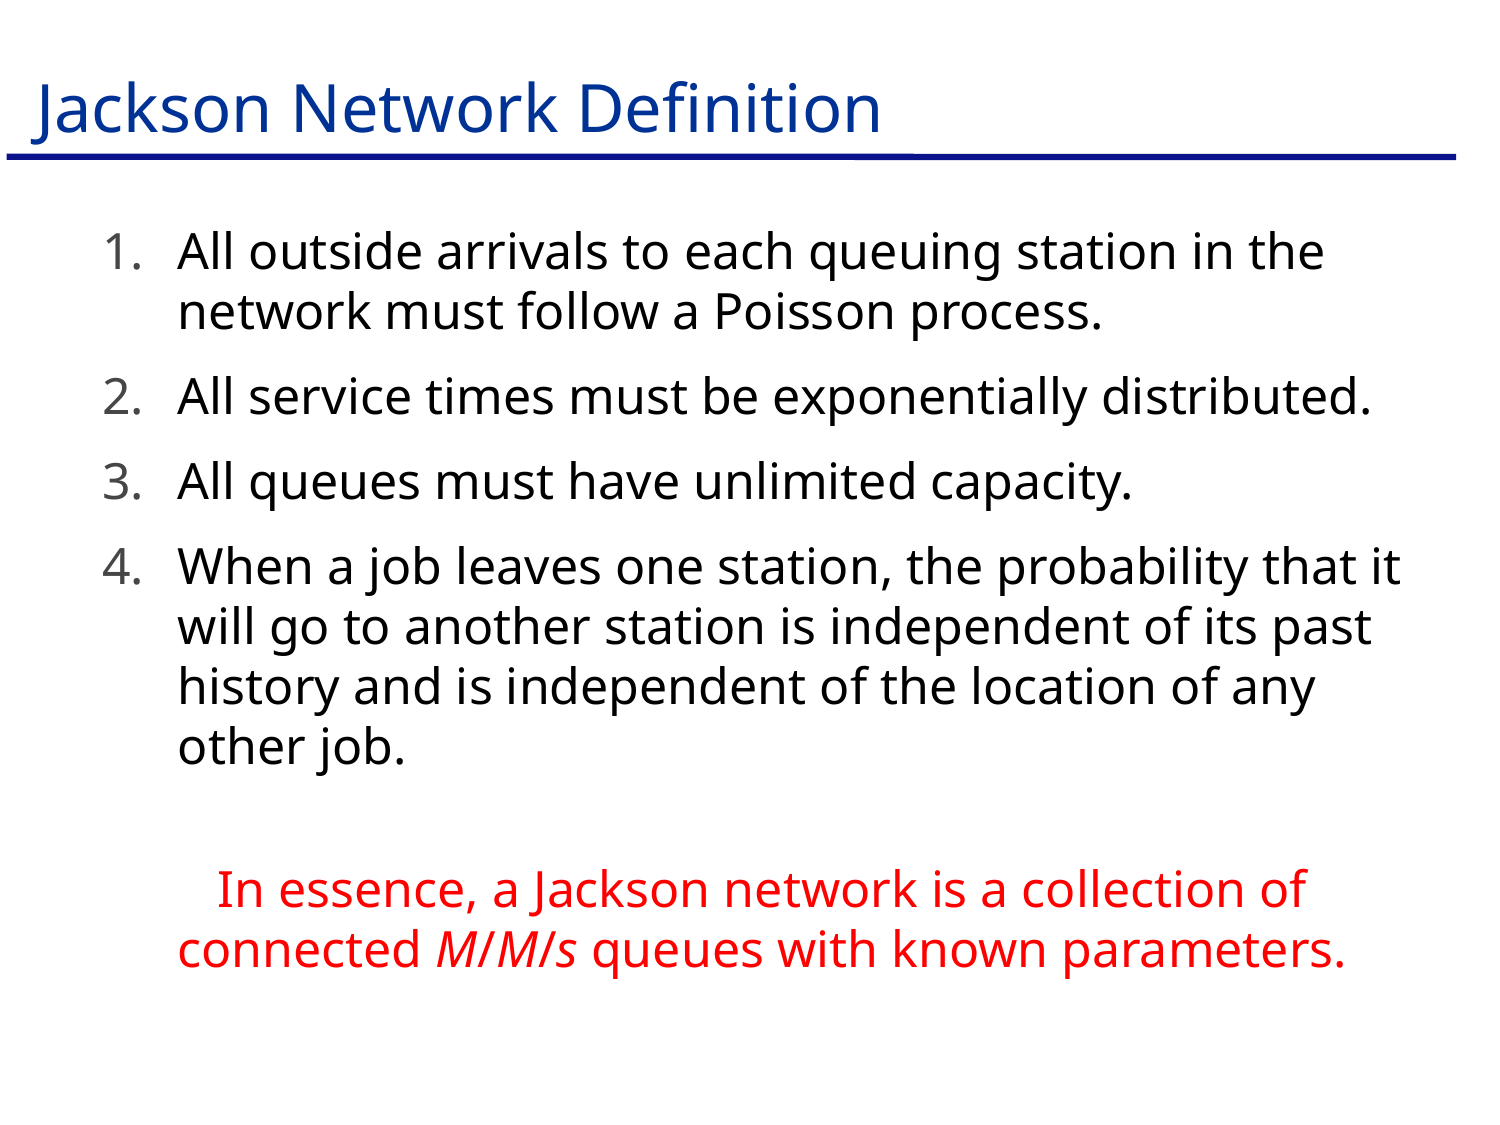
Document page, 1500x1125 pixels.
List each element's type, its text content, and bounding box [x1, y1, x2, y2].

text_box 1. All outside arrivals to each queuing station in the network must follow a Poisson process. 2. All service times must be exponentially distributed. 3. All queues must have unlimited capacity. 4. When a job leaves one station, the probability that it will go to another station is independent of its past history and is independent of the location of any other job. [87, 212, 1450, 783]
title Jackson Network Definition [21, 0, 1500, 154]
text_box In essence, a Jackson network is a collection of connected M/M/s queues with known parameters. [99, 849, 1425, 985]
